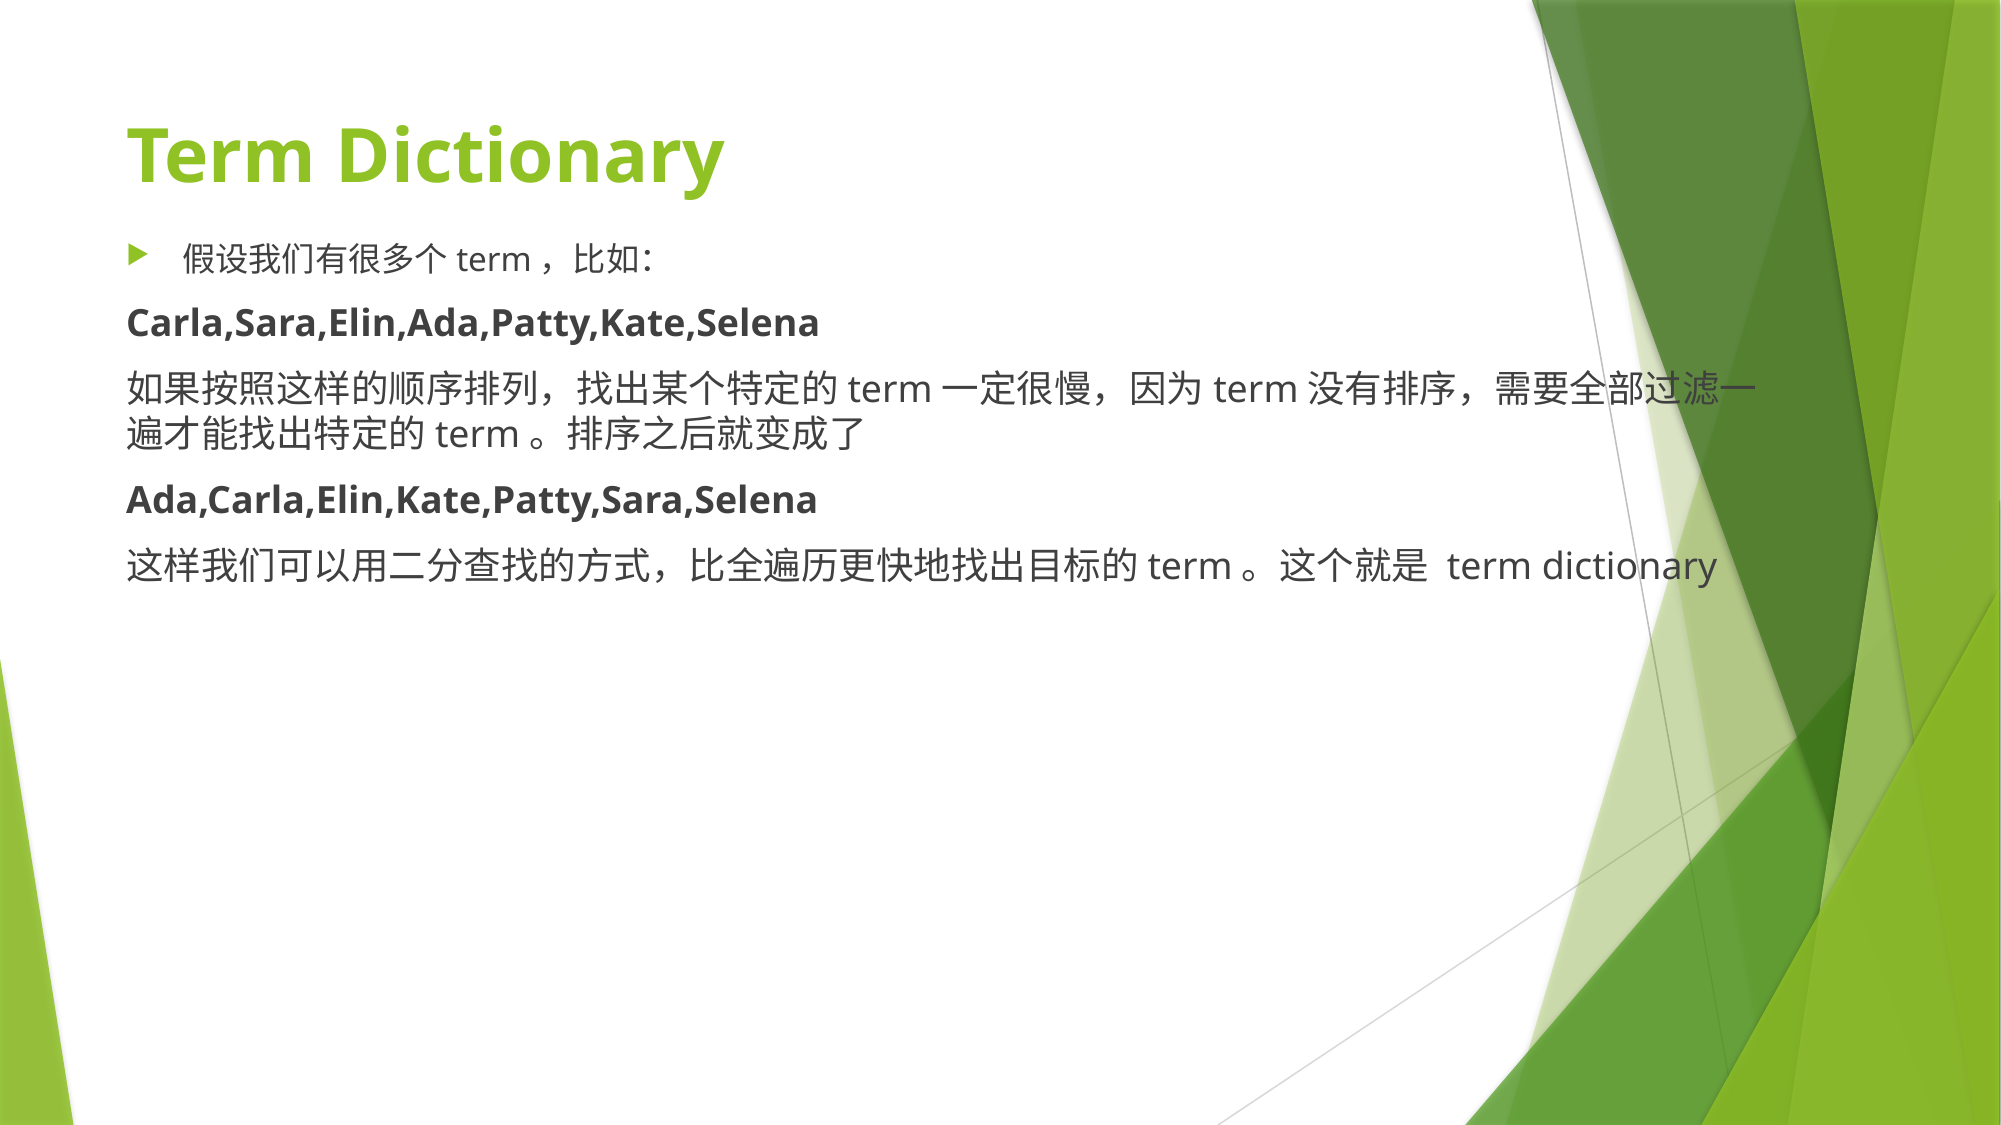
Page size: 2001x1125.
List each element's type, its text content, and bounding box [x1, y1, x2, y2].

list 假设我们有很多个term，比如： Carla,Sara,Elin,Ada,Patty,Kate,Selena 如果按照这样的顺序排列，找出某个特定的term一定很慢，因为term没有排序，需要全部过滤一遍才能找出特定的term。排序之后就变成了 Ada,Carla,Elin,Kate,Patty,Sara,Selena 这样我们可以用二分查找的方式，比全遍历更快地找出目标的term。这个就是 term dictionary [111, 231, 1777, 992]
title Term Dictionary [111, 99, 1522, 231]
